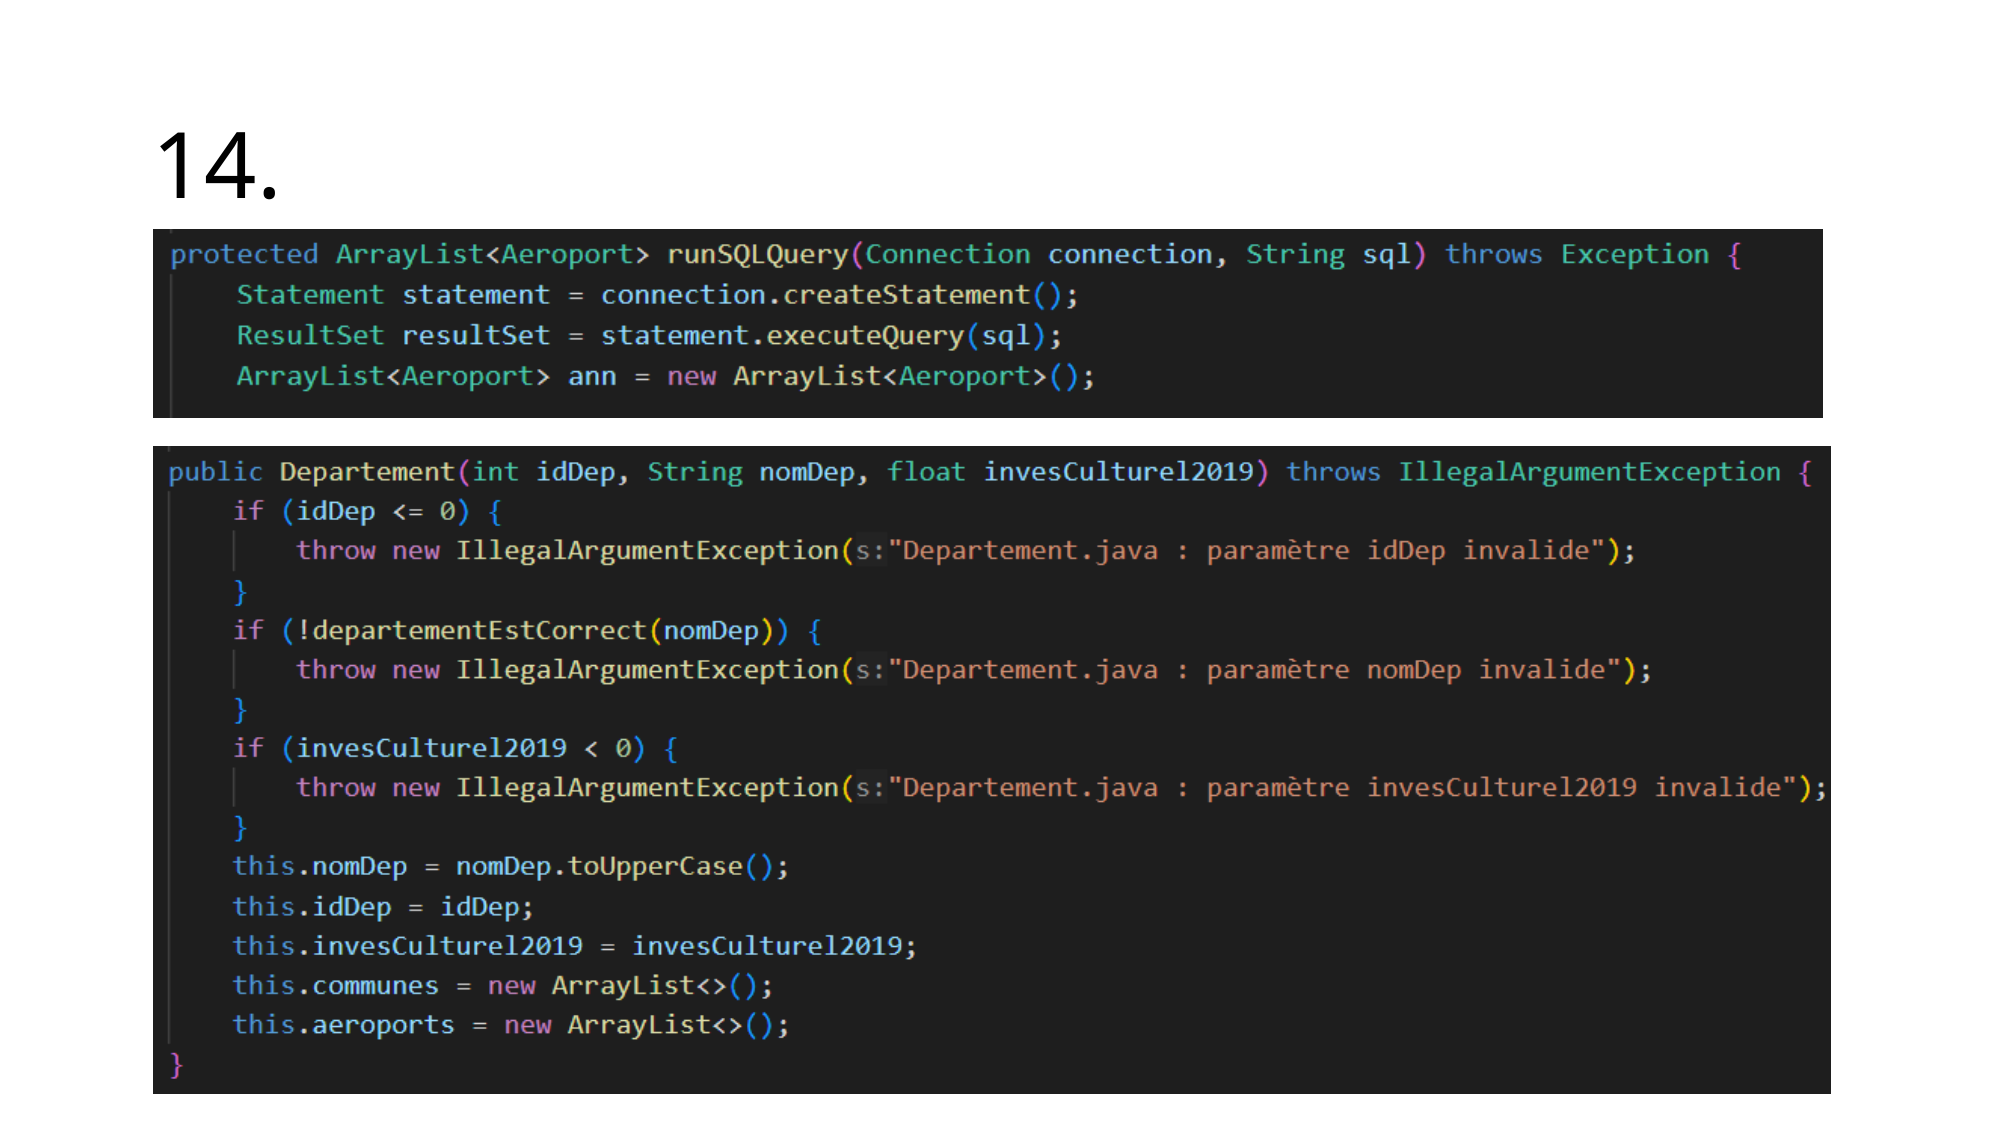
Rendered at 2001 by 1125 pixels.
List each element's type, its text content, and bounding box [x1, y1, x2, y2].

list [153, 446, 1832, 1094]
picture [153, 228, 1824, 419]
title 14. [137, 59, 1863, 278]
